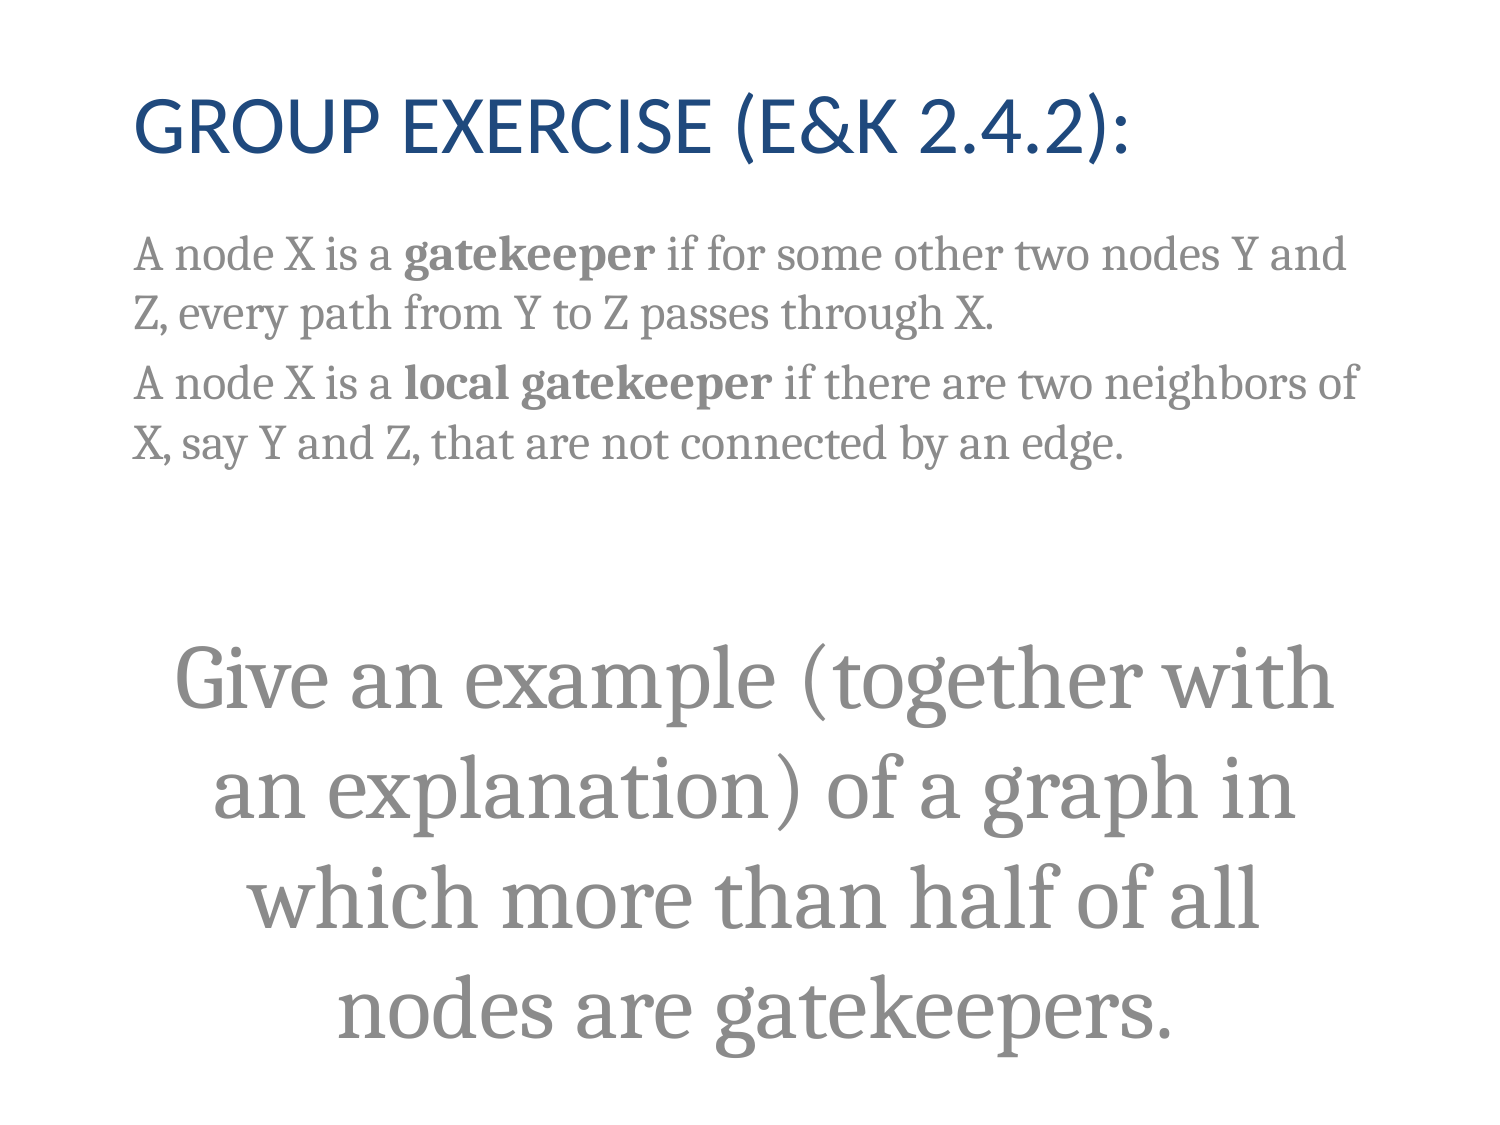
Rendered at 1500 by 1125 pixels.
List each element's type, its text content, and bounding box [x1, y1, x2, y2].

list A node X is a gatekeeper if for some other two nodes Y and Z, every path from Y to Z passes through X. A node X is a local gatekeeper if there are two neighbors of X, say Y and Z, that are not connected by an edge. Give an example (together with an explanation) of a graph in which more than half of all nodes are gatekeepers. [118, 212, 1394, 1013]
title Group Exercise (E&K 2.4.2): [118, 62, 1394, 212]
